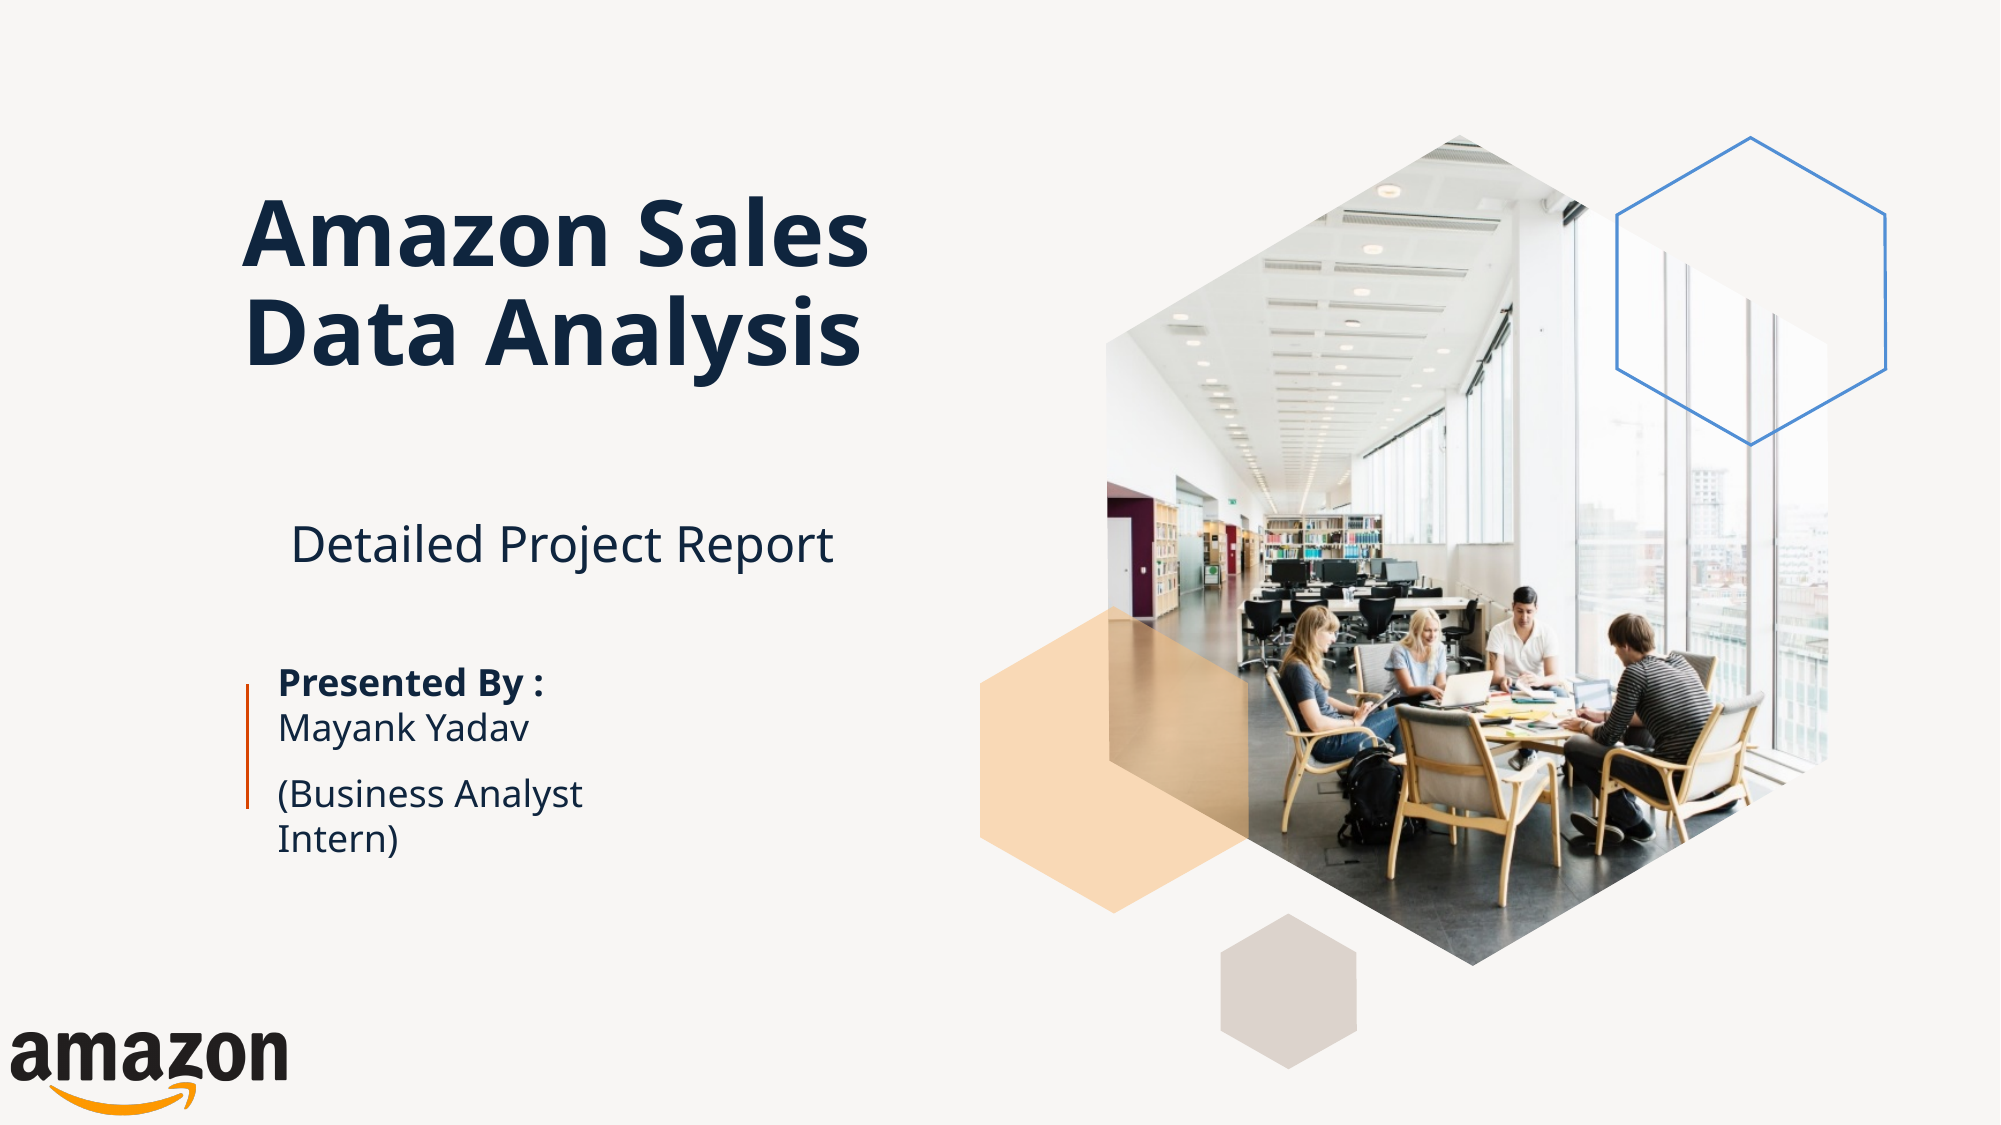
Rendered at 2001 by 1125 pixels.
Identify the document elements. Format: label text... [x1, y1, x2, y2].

title Amazon Sales Data Analysis [228, 117, 1091, 455]
text_box [1829, 182, 1886, 402]
text_box Detailed Project Report [274, 504, 851, 630]
text_box [980, 611, 1105, 909]
picture [3, 1024, 294, 1123]
picture [1105, 134, 1829, 966]
list Presented By : Mayank Yadav (Business Analyst Intern) [262, 651, 646, 905]
